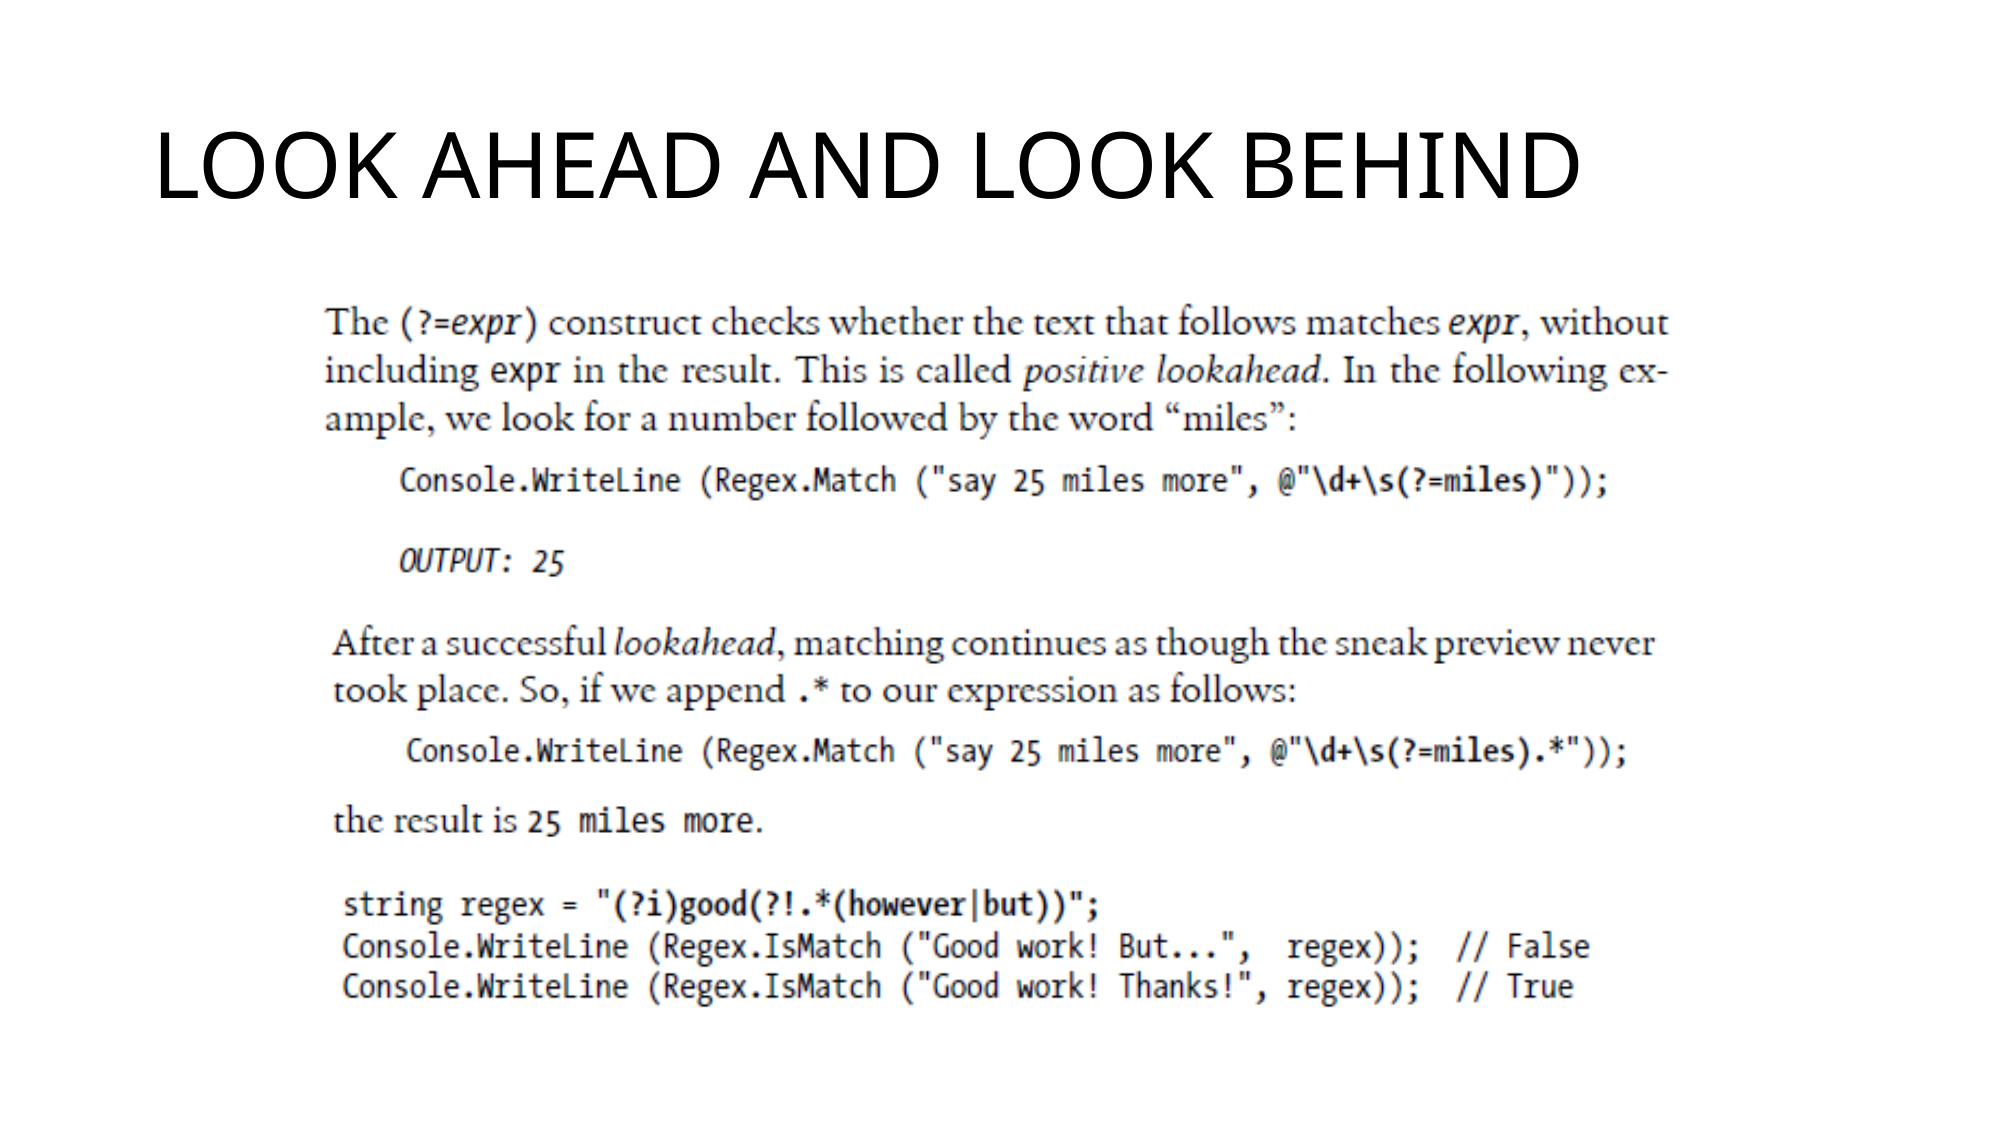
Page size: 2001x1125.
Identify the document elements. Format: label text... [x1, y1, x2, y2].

title LOOK AHEAD AND LOOK BEHIND [137, 59, 1863, 278]
picture [324, 874, 1636, 1025]
picture [299, 274, 1687, 850]
